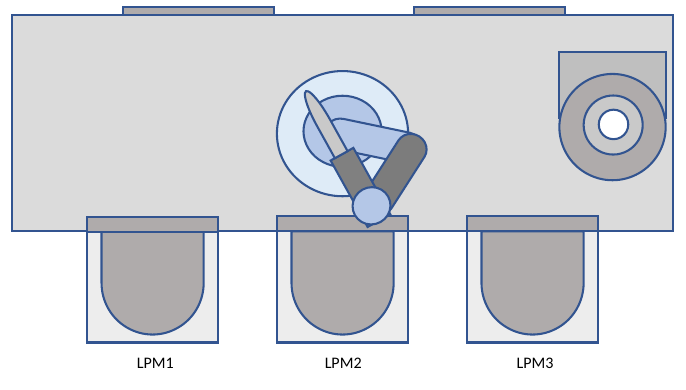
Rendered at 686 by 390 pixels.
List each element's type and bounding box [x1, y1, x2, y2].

text_box [94, 345, 580, 380]
text_box [290, 232, 395, 336]
text_box [11, 14, 674, 232]
text_box [372, 132, 428, 211]
text_box [275, 70, 410, 198]
text_box [466, 232, 599, 344]
text_box [276, 232, 409, 344]
text_box [329, 146, 376, 202]
text_box [320, 94, 382, 125]
text_box [86, 233, 219, 344]
text_box [559, 51, 666, 181]
text_box [480, 232, 585, 336]
text_box [86, 216, 219, 233]
text_box [351, 186, 392, 226]
text_box [303, 90, 350, 160]
text_box [123, 6, 565, 15]
text_box [276, 215, 409, 232]
text_box [302, 112, 333, 167]
text_box [360, 156, 370, 163]
text_box [100, 233, 205, 336]
text_box [466, 215, 599, 232]
text_box [332, 117, 411, 160]
